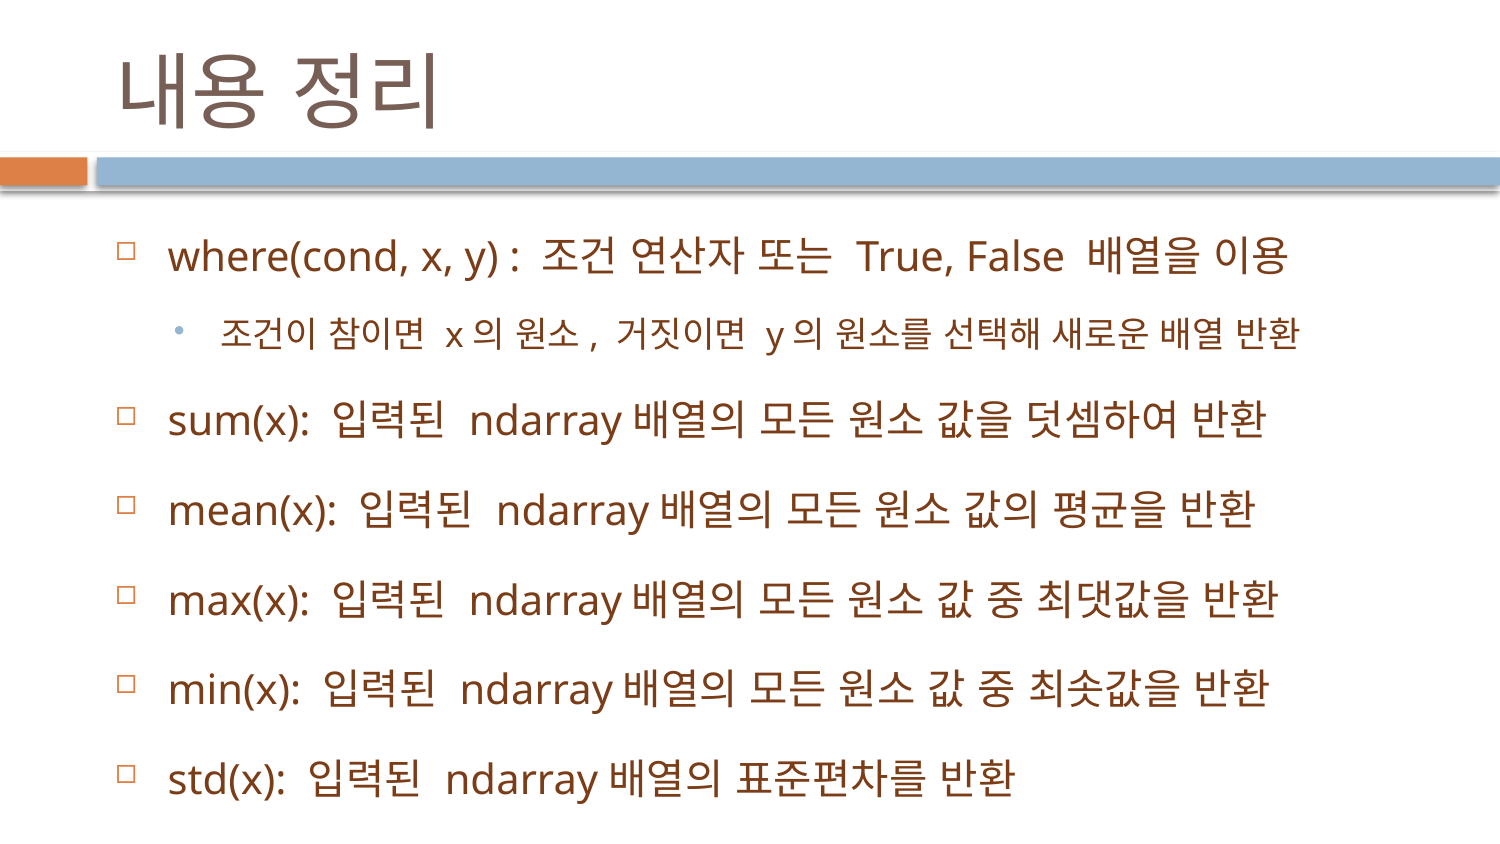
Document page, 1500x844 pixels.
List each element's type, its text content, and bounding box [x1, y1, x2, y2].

list where(cond, x, y) : 조건 연산자 또는 True, False 배열을 이용 조건이 참이면 x의 원소, 거짓이면 y의 원소를 선택해 새로운 배열 반환 sum(x): 입력된 ndarray배열의 모든 원소 값을 덧셈하여 반환 mean(x): 입력된 ndarray배열의 모든 원소 값의 평균을 반환 max(x): 입력된 ndarray배열의 모든 원소 값 중 최댓값을 반환 min(x): 입력된 ndarray배열의 모든 원소 값 중 최솟값을 반환 std(x): 입력된 ndarray배열의 표준편차를 반환 [100, 196, 1500, 750]
title 내용 정리 [100, 28, 1438, 150]
